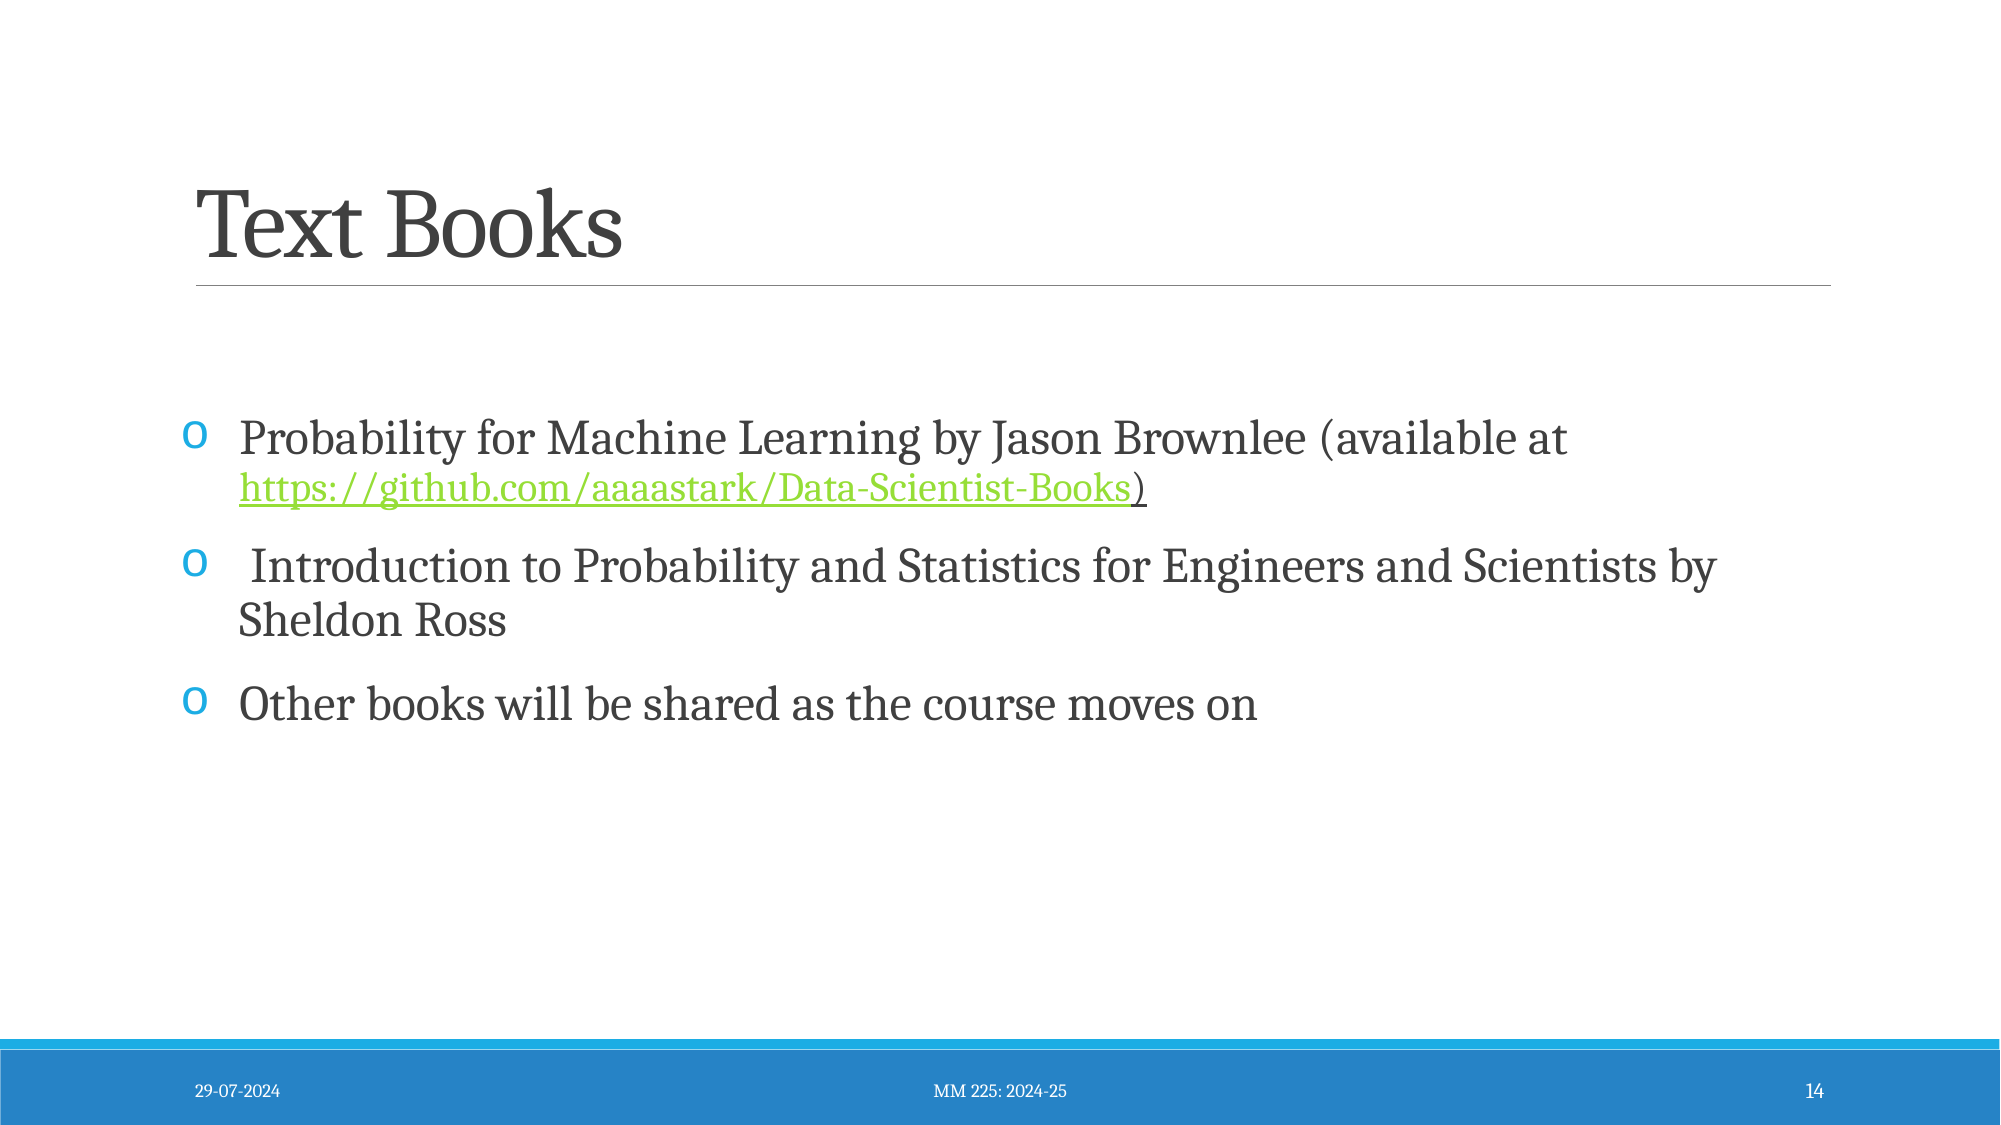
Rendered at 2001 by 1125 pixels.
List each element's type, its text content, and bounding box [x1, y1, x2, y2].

title Text Books [180, 47, 1830, 285]
slide_number 14 [1624, 1059, 1840, 1120]
list Probability for Machine Learning by Jason Brownlee (available at https://github.com/aaaastark/Data-Scientist-Books) Introduction to Probability and Statistics for Engineers and Scientists by Sheldon Ross Other books will be shared as the course moves on [180, 403, 1830, 815]
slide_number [180, 1059, 586, 1120]
footer MM 225: 2024-25 [604, 1059, 1396, 1120]
